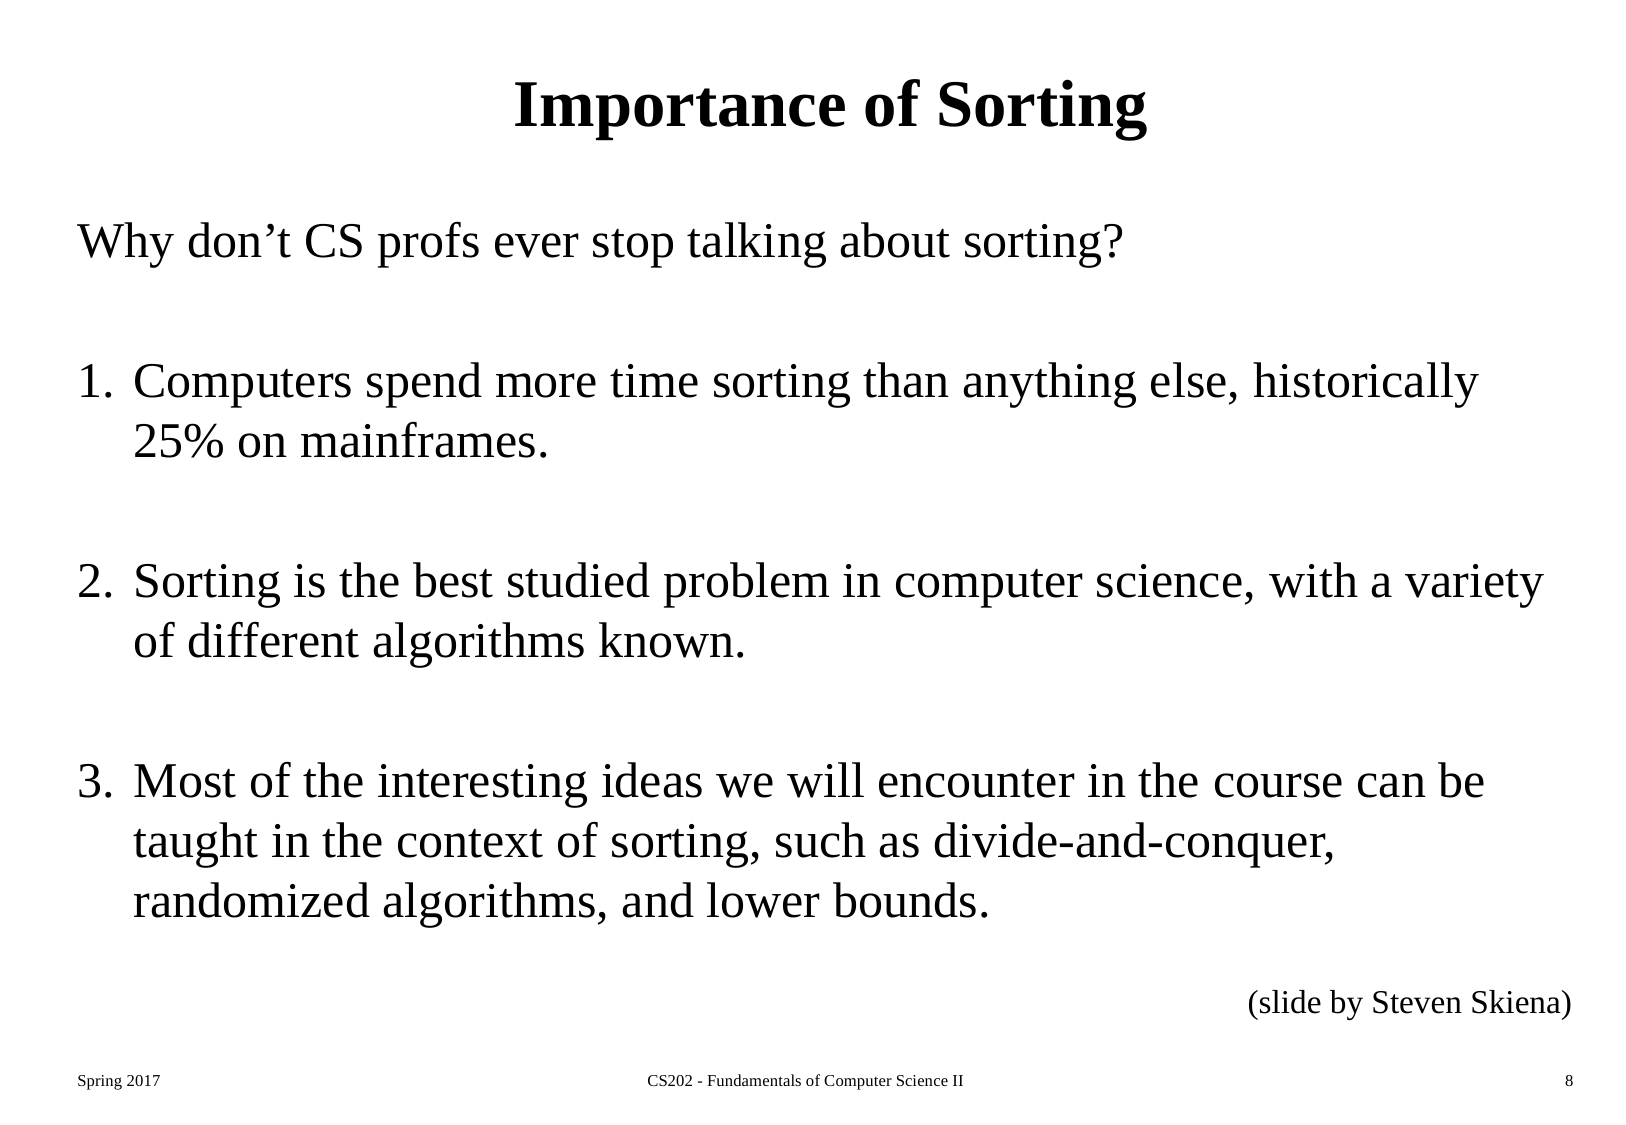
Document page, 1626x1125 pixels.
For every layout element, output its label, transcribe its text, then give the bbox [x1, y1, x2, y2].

slide_number Spring 2017 [62, 1062, 402, 1101]
footer CS202 - Fundamentals of Computer Science II [500, 1062, 1111, 1101]
title Importance of Sorting [62, 24, 1600, 175]
slide_number 8 [1249, 1062, 1589, 1101]
list Why don’t CS profs ever stop talking about sorting? Computers spend more time sorting than anything else, historically 25% on mainframes. Sorting is the best studied problem in computer science, with a variety of different algorithms known. Most of the interesting ideas we will encounter in the course can be taught in the context of sorting, such as divide-and-conquer, randomized algorithms, and lower bounds. (slide by Steven Skiena) [62, 200, 1588, 1038]
